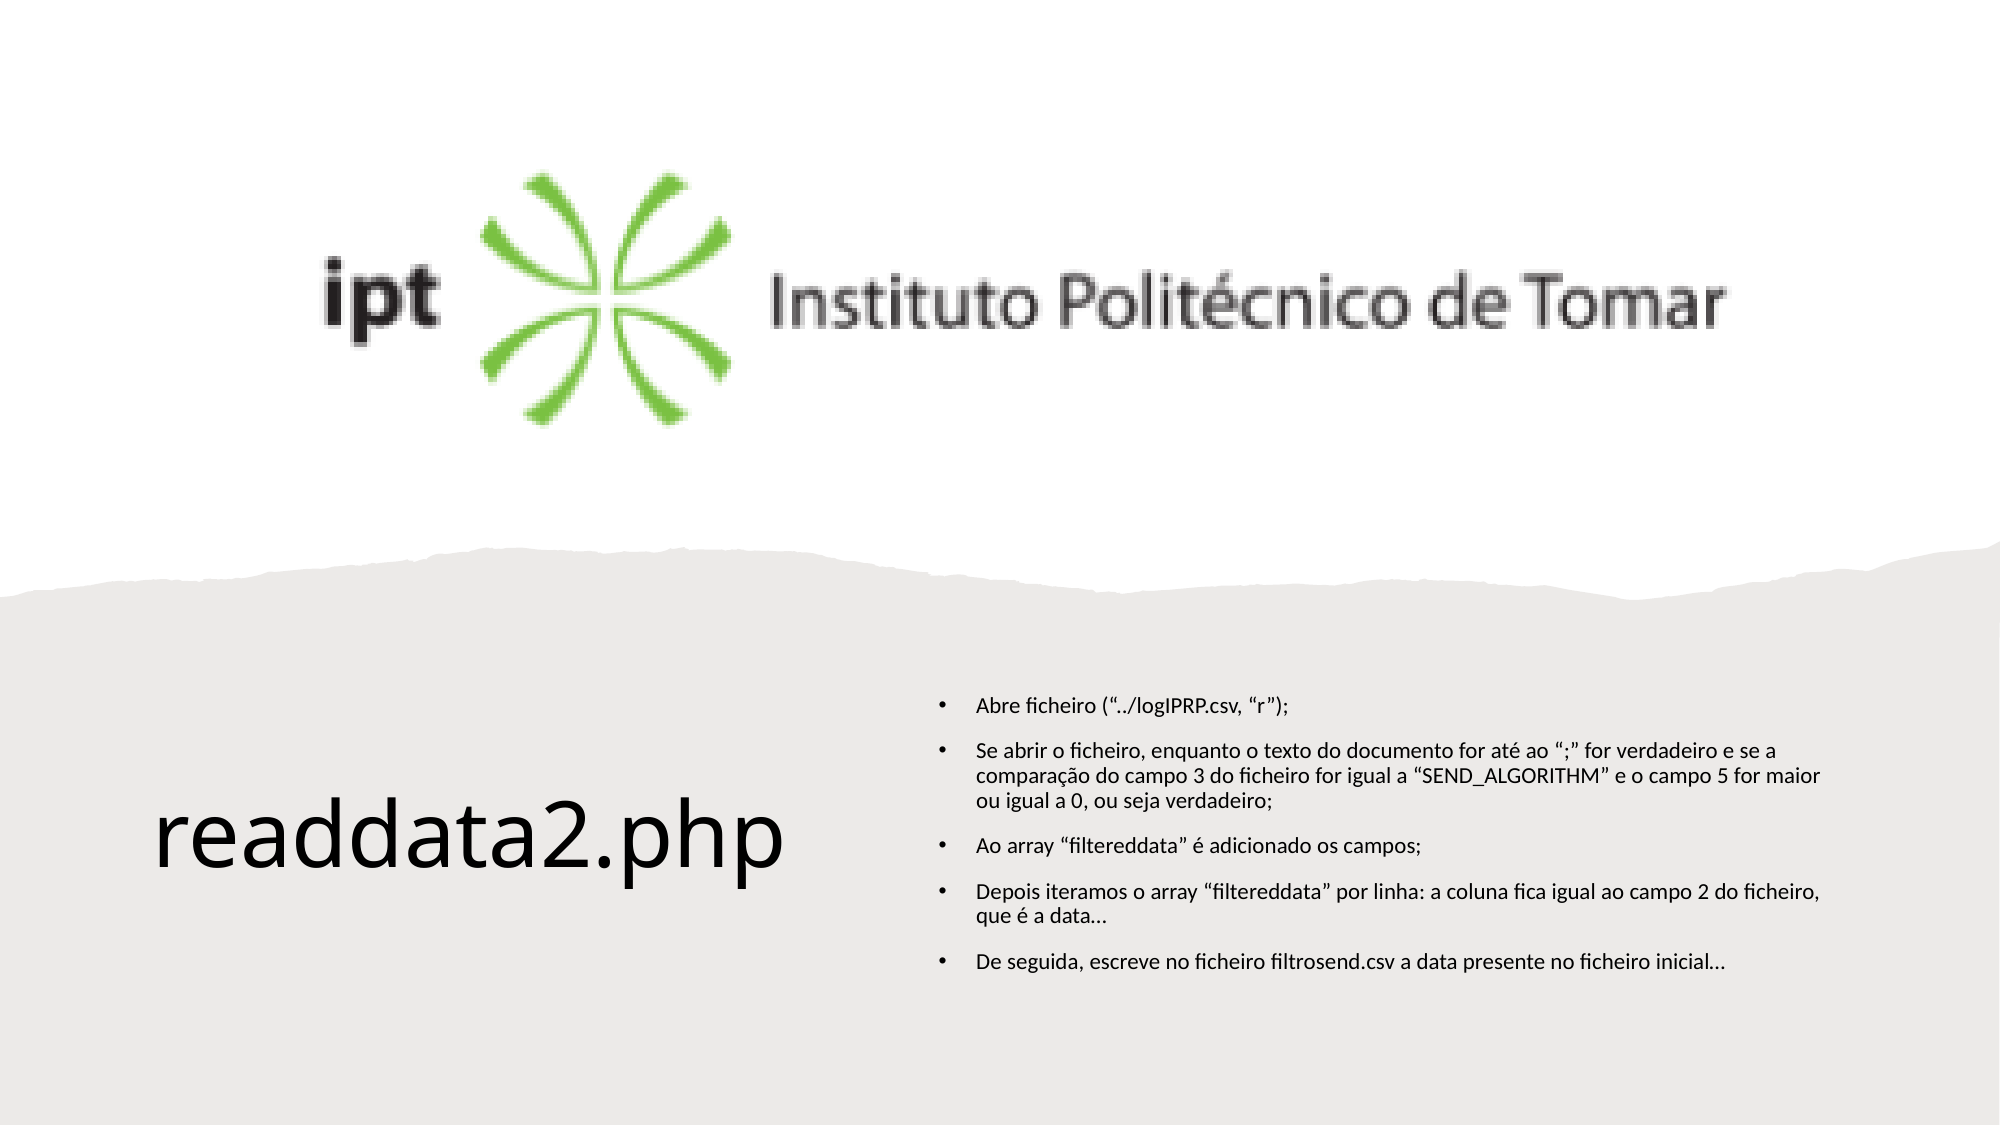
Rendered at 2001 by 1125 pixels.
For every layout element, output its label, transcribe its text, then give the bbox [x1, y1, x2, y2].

text_box [0, 540, 2000, 1125]
list Abre ficheiro (“../logIPRP.csv, “r”); Se abrir o ficheiro, enquanto o texto do documento for até ao “;” for verdadeiro e se a comparação do campo 3 do ficheiro for igual a “SEND_ALGORITHM” e o campo 5 for maior ou igual a 0, ou seja verdadeiro; Ao array “filtereddata” é adicionado os campos; Depois iteramos o array “filtereddata” por linha: a coluna fica igual ao campo 2 do ficheiro, que é a data… De seguida, escreve no ficheiro filtrosend.csv a data presente no ficheiro inicial… [923, 637, 1863, 1031]
picture [190, 117, 1811, 469]
title readdata2.php [137, 640, 829, 1035]
text_box [0, 0, 2000, 598]
